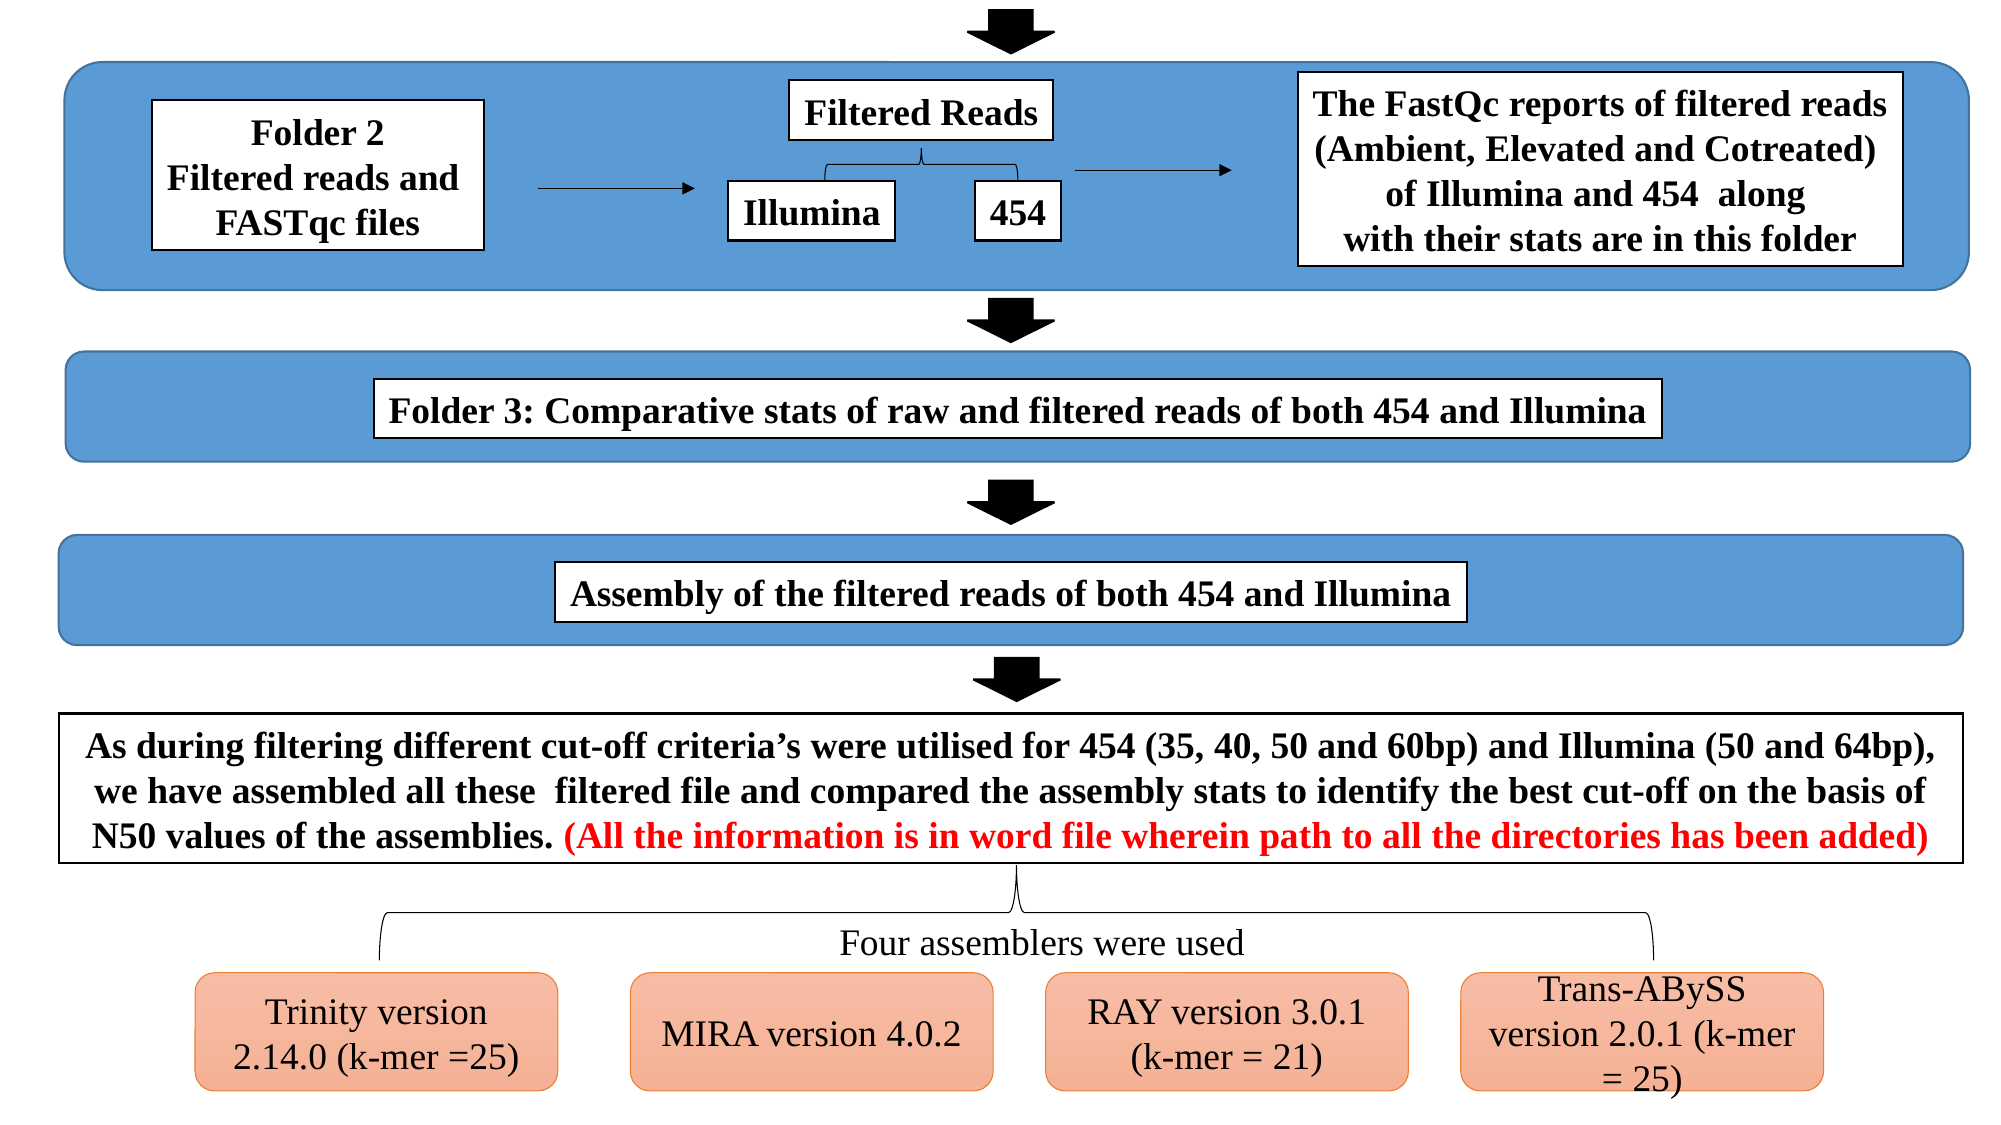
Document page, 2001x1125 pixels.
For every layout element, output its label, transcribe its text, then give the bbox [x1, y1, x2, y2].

text_box Four assemblers were used [824, 911, 1434, 971]
text_box Filtered Reads [788, 79, 1054, 141]
text_box [378, 912, 824, 961]
text_box [966, 9, 1055, 55]
text_box [1009, 865, 1024, 911]
text_box [966, 297, 1055, 344]
text_box [966, 479, 1055, 526]
text_box [972, 656, 1061, 703]
text_box Folder 2 Filtered reads and FASTqc files [151, 99, 485, 251]
text_box 454 [974, 180, 1062, 242]
text_box MIRA version 4.0.2 [629, 972, 994, 1092]
text_box As during filtering different cut-off criteria’s were utilised for 454 (35, 40, 50 and 60bp) and Illumina (50 and 64bp), we have assembled all these filtered file and compared the assembly stats to identify the best cut-off on the basis of N50 values of the assemblies. (All the information is in word file wherein path to all the directories has been added) [58, 712, 1964, 864]
text_box [64, 350, 1972, 463]
text_box [63, 60, 1970, 292]
text_box Folder 3: Comparative stats of raw and filtered reads of both 454 and Illumina [373, 378, 1663, 439]
text_box The FastQc reports of filtered reads (Ambient, Elevated and Cotreated) of Illumina and 454 along with their stats are in this folder [1297, 71, 1904, 267]
text_box Illumina [727, 180, 896, 242]
text_box [1434, 912, 1655, 961]
text_box Trinity version 2.14.0 (k-mer =25) [194, 972, 559, 1092]
text_box Trans-ABySS version 2.0.1 (k-mer = 25) [1460, 972, 1825, 1092]
text_box Assembly of the filtered reads of both 454 and Illumina [554, 561, 1468, 623]
text_box RAY version 3.0.1 (k-mer = 21) [1045, 972, 1409, 1092]
text_box [824, 147, 1019, 181]
text_box [57, 533, 1965, 647]
